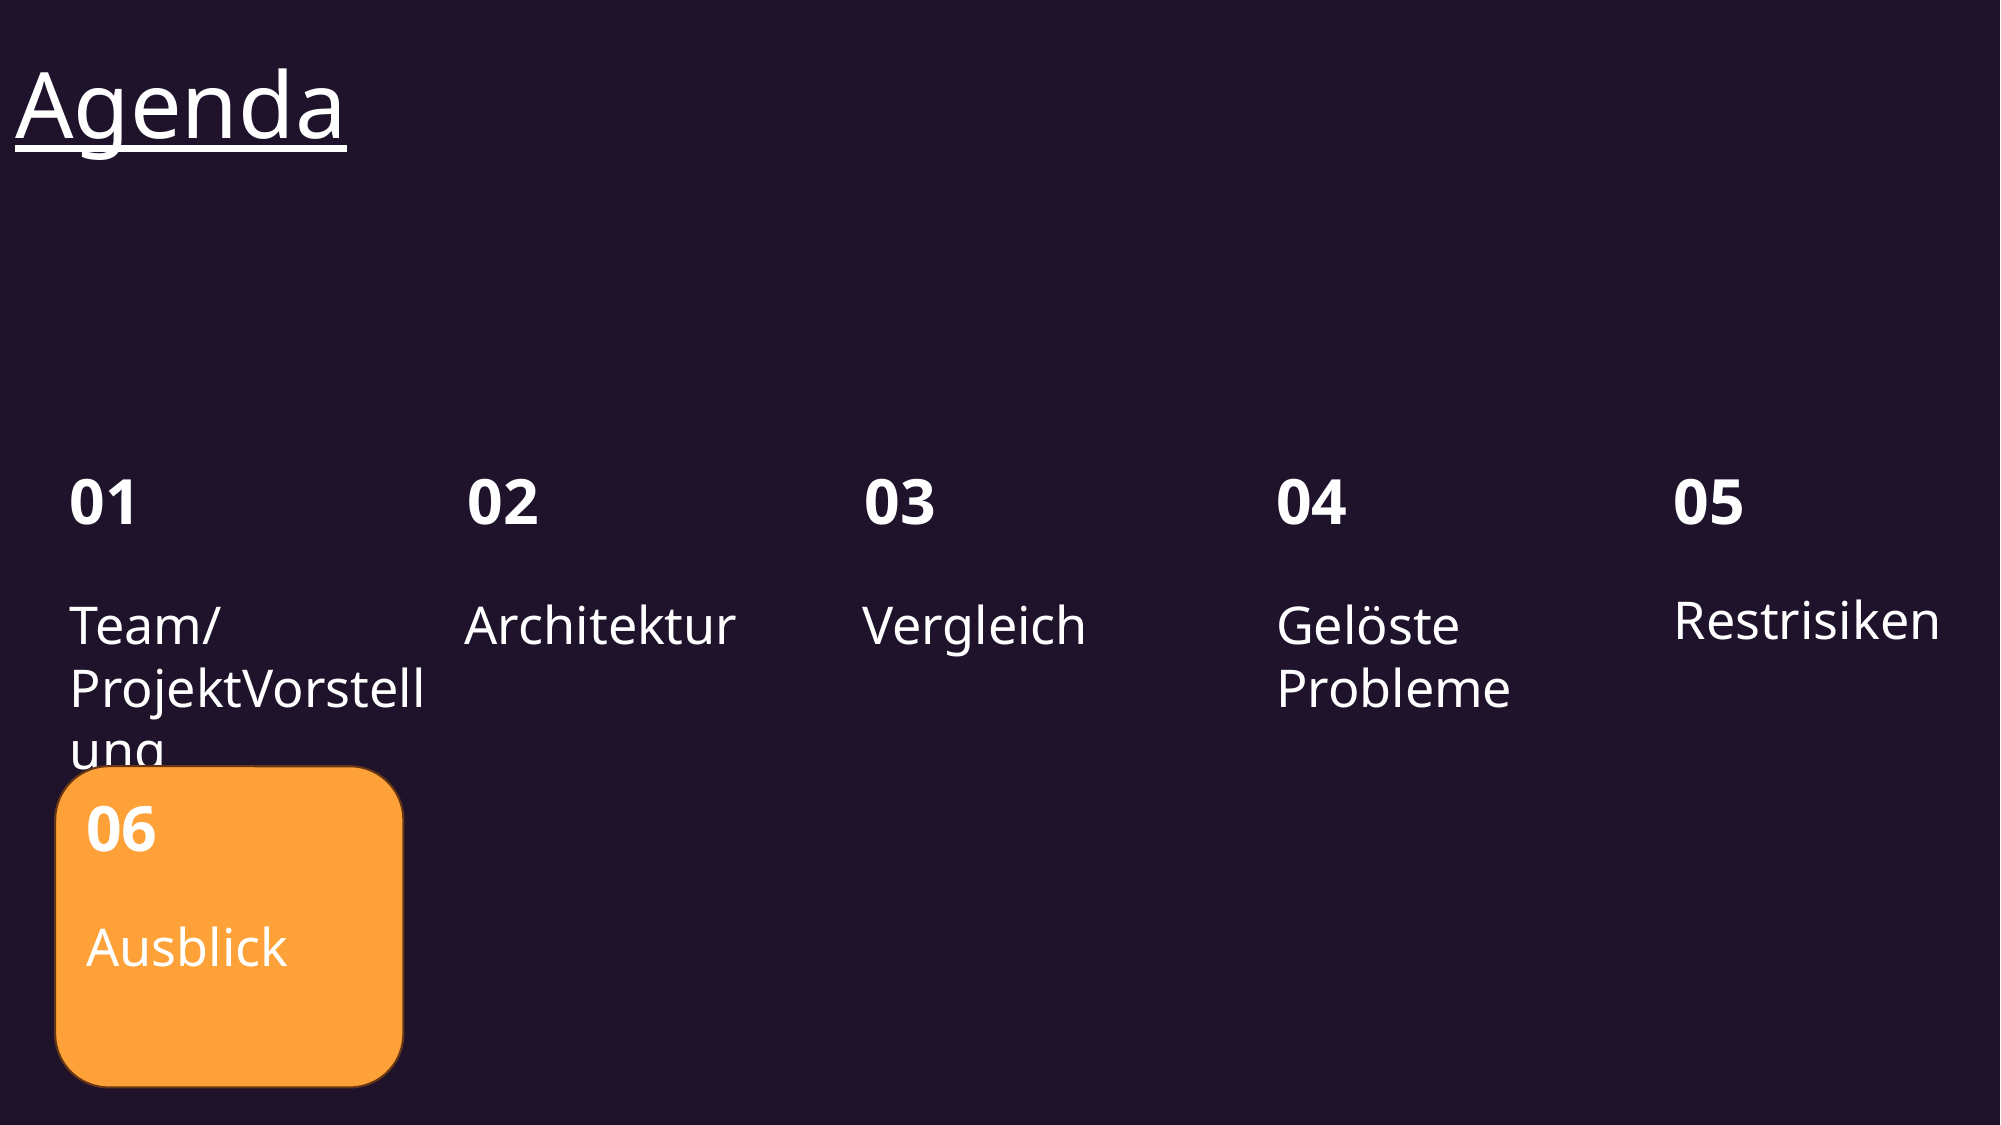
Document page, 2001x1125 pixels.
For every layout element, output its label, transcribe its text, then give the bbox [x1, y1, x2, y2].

text_box 01 [55, 454, 211, 545]
text_box Ausblick [71, 907, 469, 1047]
text_box [54, 765, 405, 1089]
text_box 04 [1261, 454, 1393, 545]
text_box 06 [71, 781, 203, 872]
text_box Restrisiken [1659, 580, 2000, 658]
text_box Team/ProjektVorstellung [55, 585, 453, 788]
text_box 03 [850, 454, 982, 545]
text_box Architektur [450, 585, 847, 663]
title Agenda [0, 0, 451, 218]
text_box 05 [1658, 454, 1791, 545]
text_box Gelöste Probleme [1261, 585, 1659, 725]
text_box 02 [452, 454, 609, 545]
text_box Vergleich [847, 585, 1246, 663]
